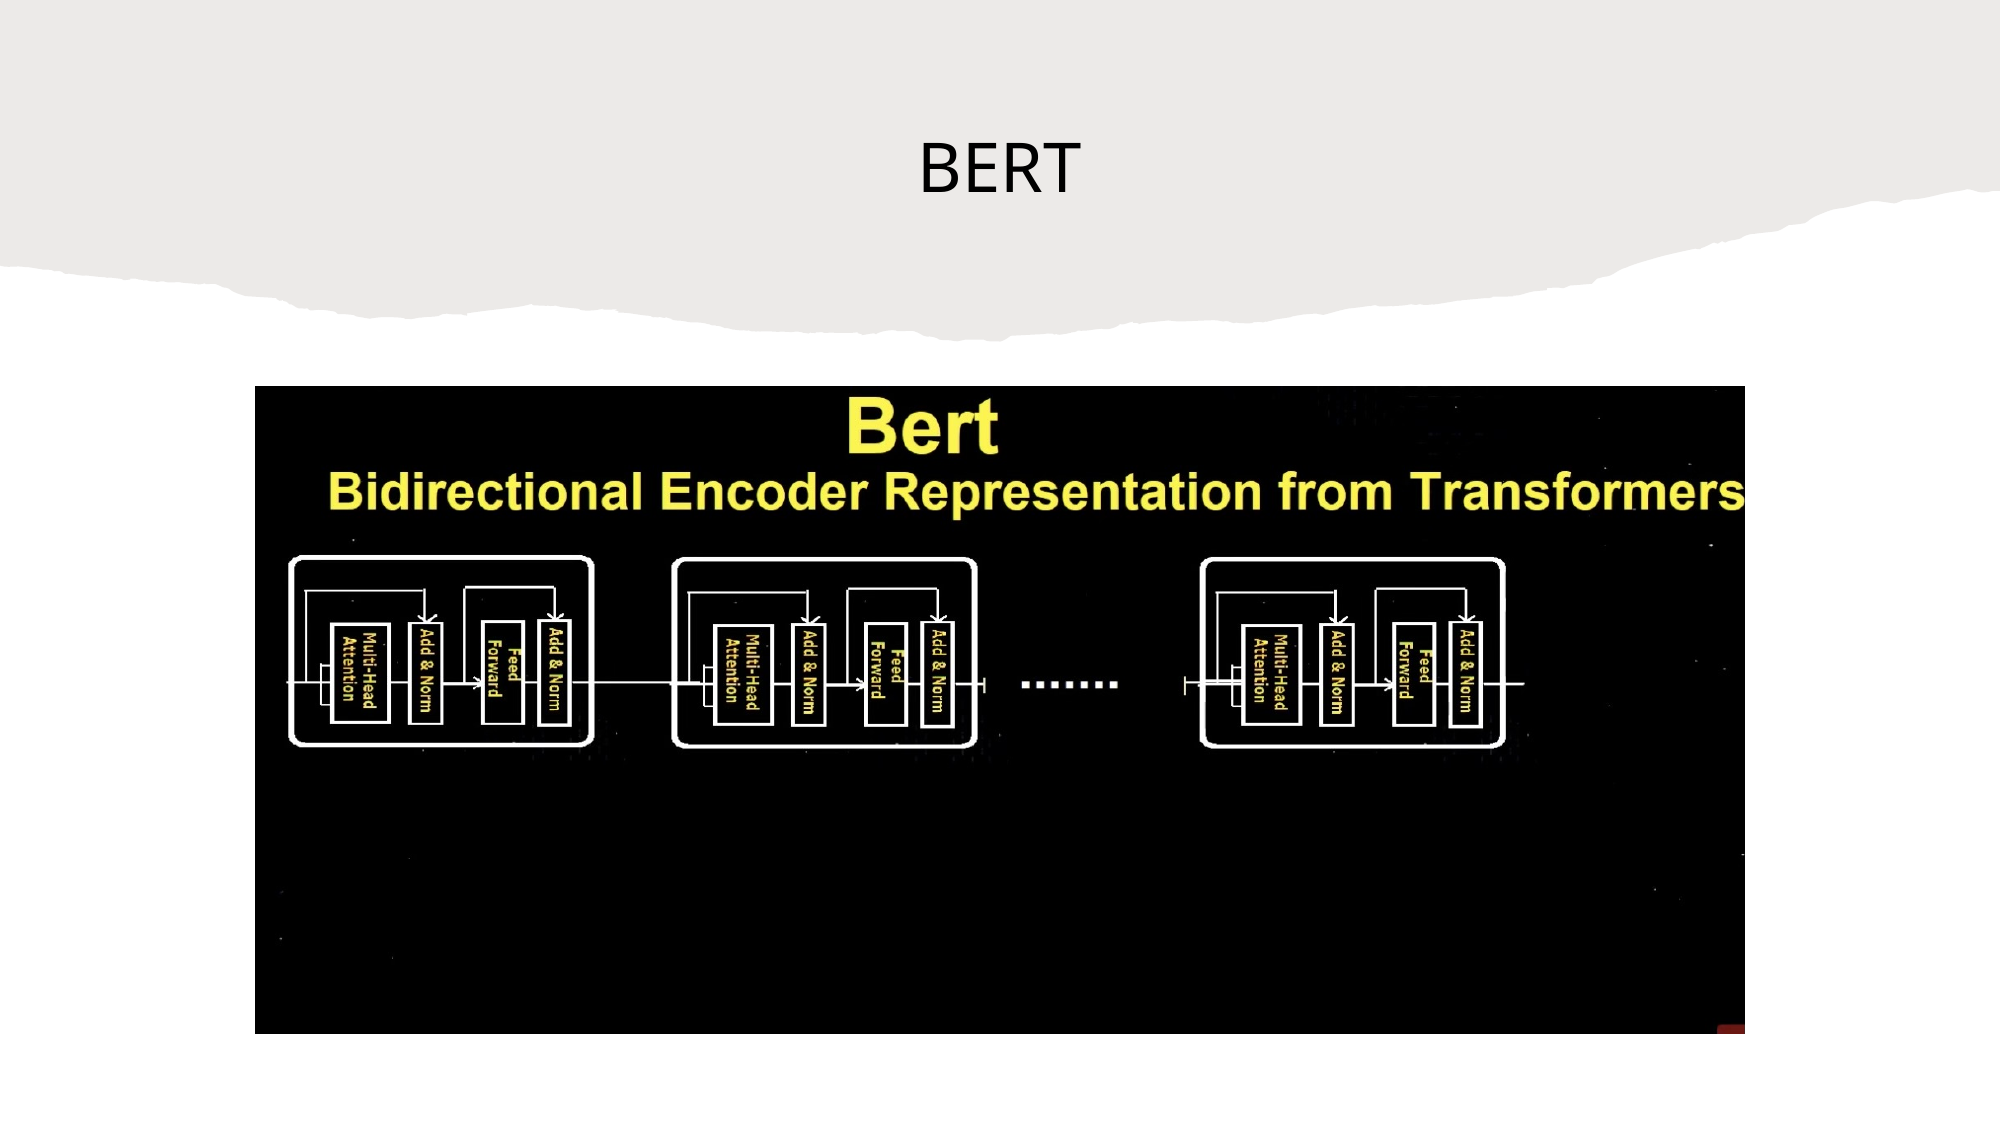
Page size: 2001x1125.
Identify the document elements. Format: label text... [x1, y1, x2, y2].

text_box [0, 0, 2000, 343]
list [255, 386, 1745, 1034]
title BERT [135, 81, 1865, 216]
text_box [0, 191, 2000, 1125]
